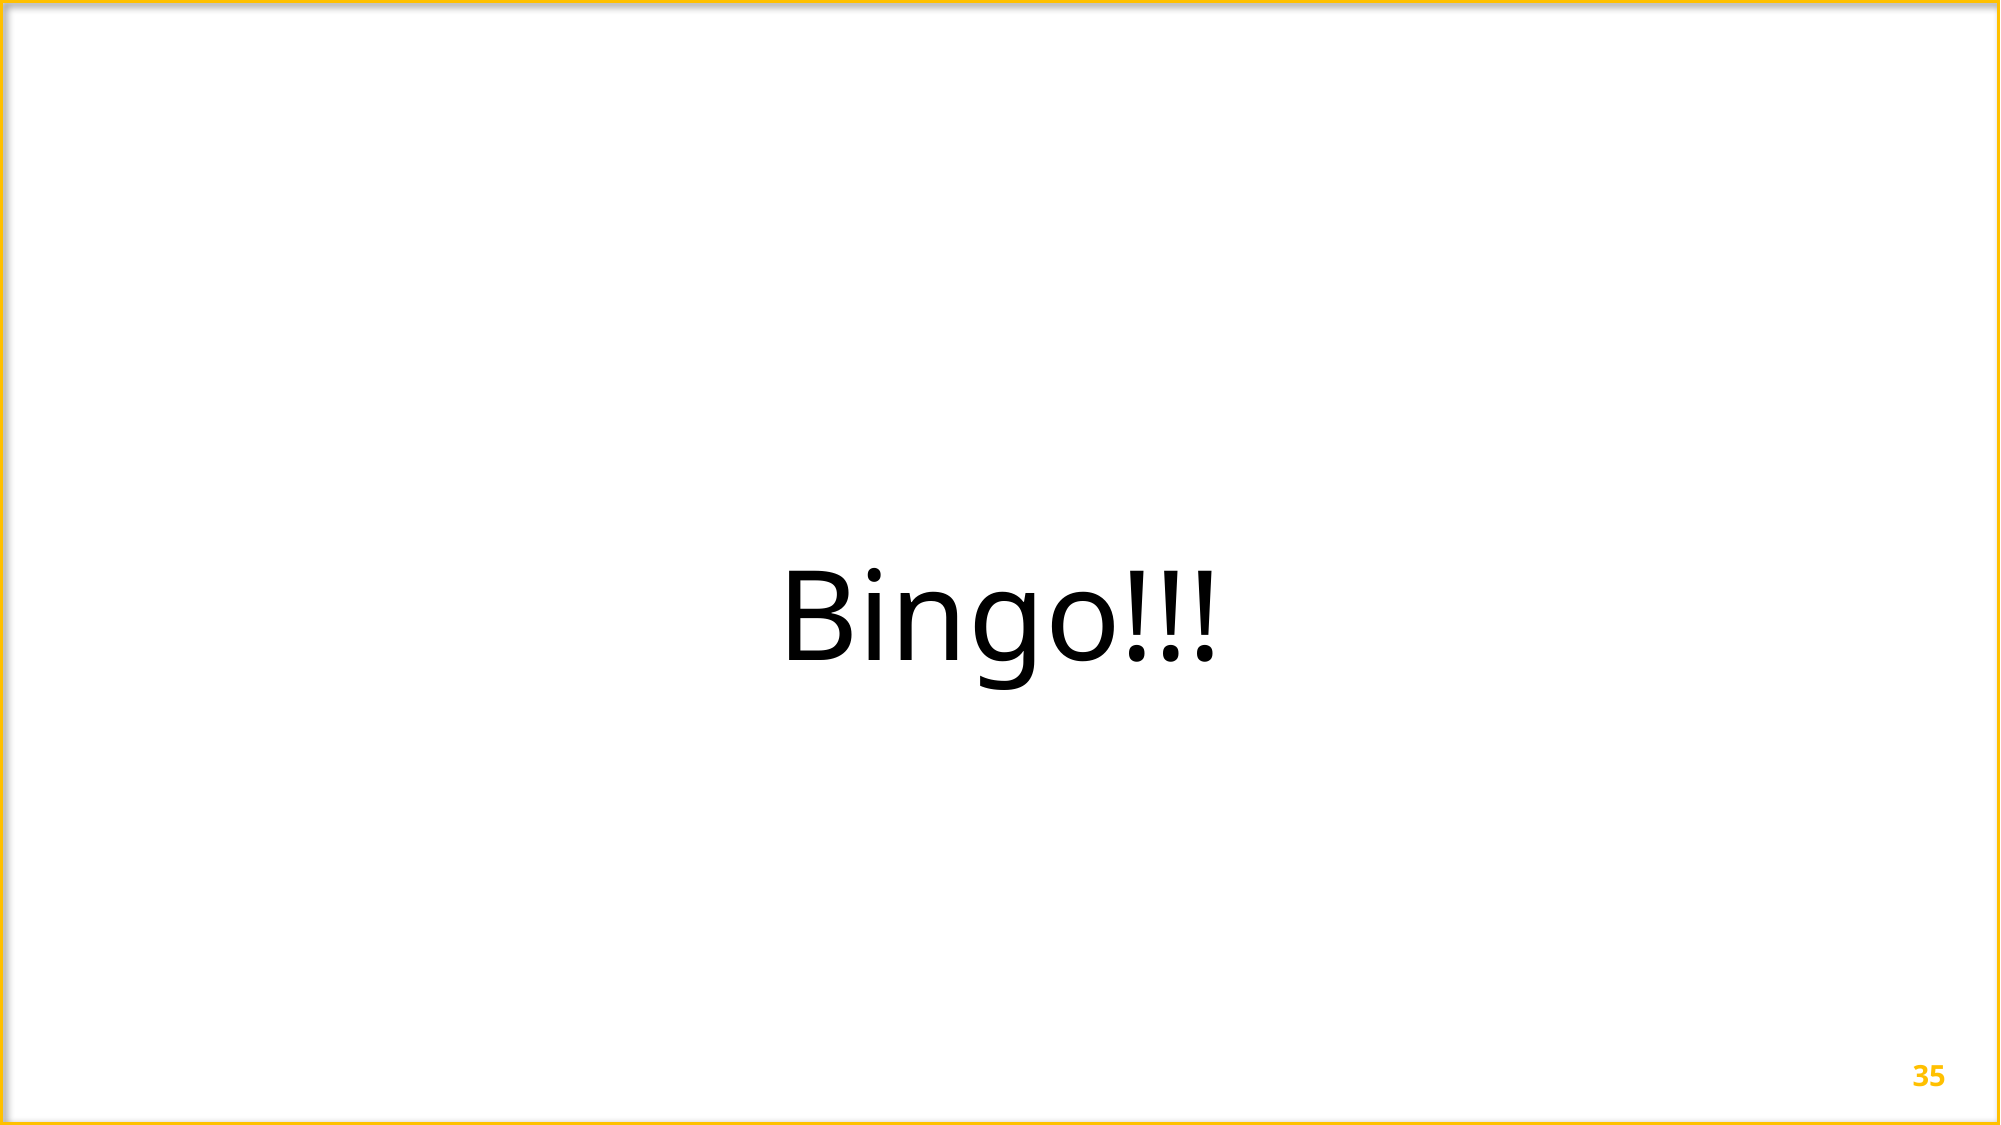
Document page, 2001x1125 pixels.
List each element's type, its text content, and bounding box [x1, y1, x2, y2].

slide_number 35 [1883, 1047, 1961, 1107]
text_box [0, 0, 2000, 1125]
